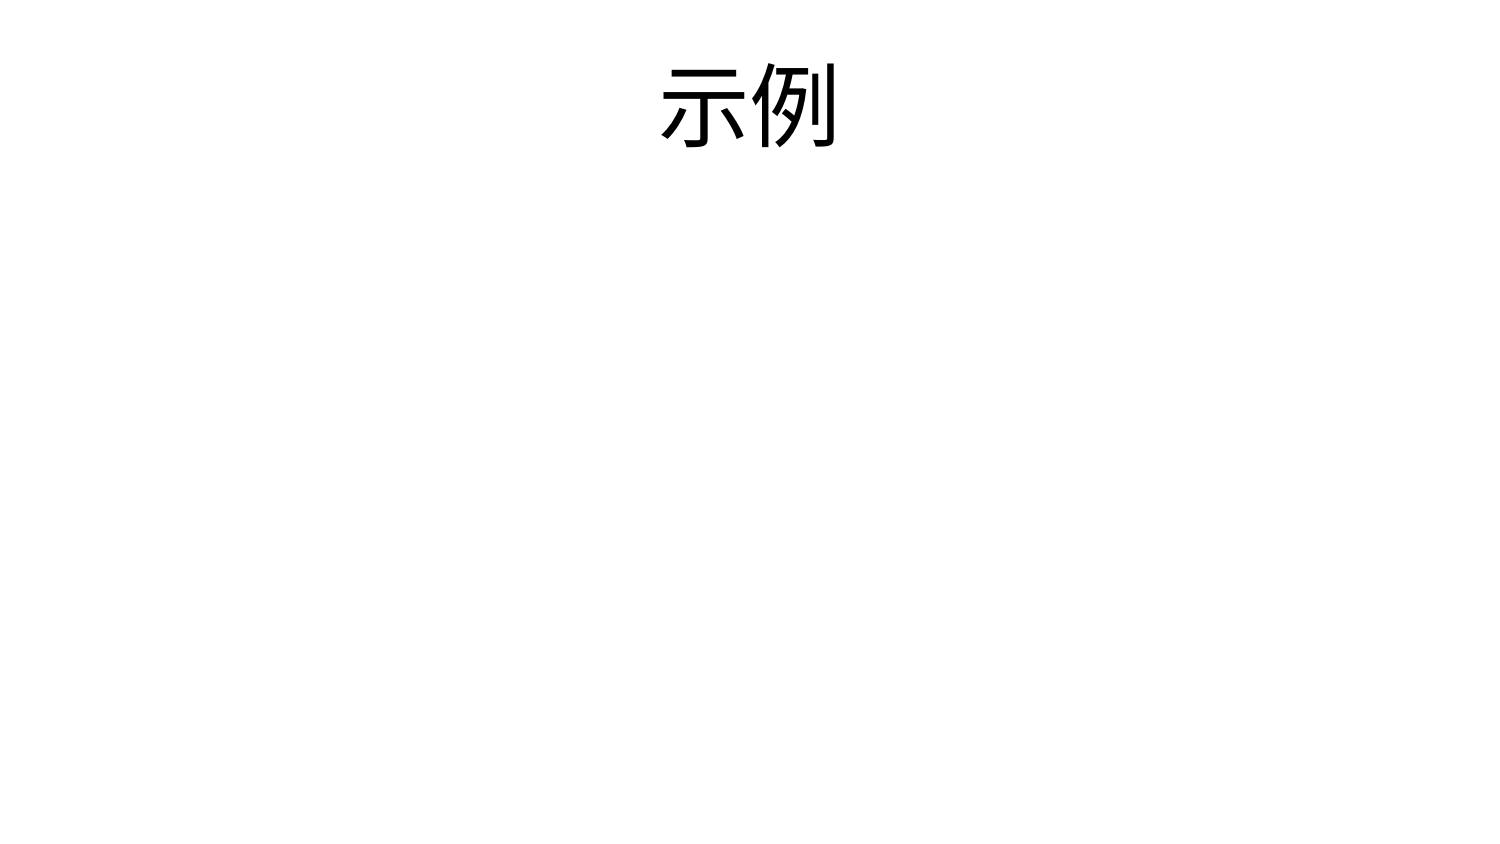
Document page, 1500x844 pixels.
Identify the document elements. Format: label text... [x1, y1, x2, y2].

title 示例 [75, 33, 1425, 175]
